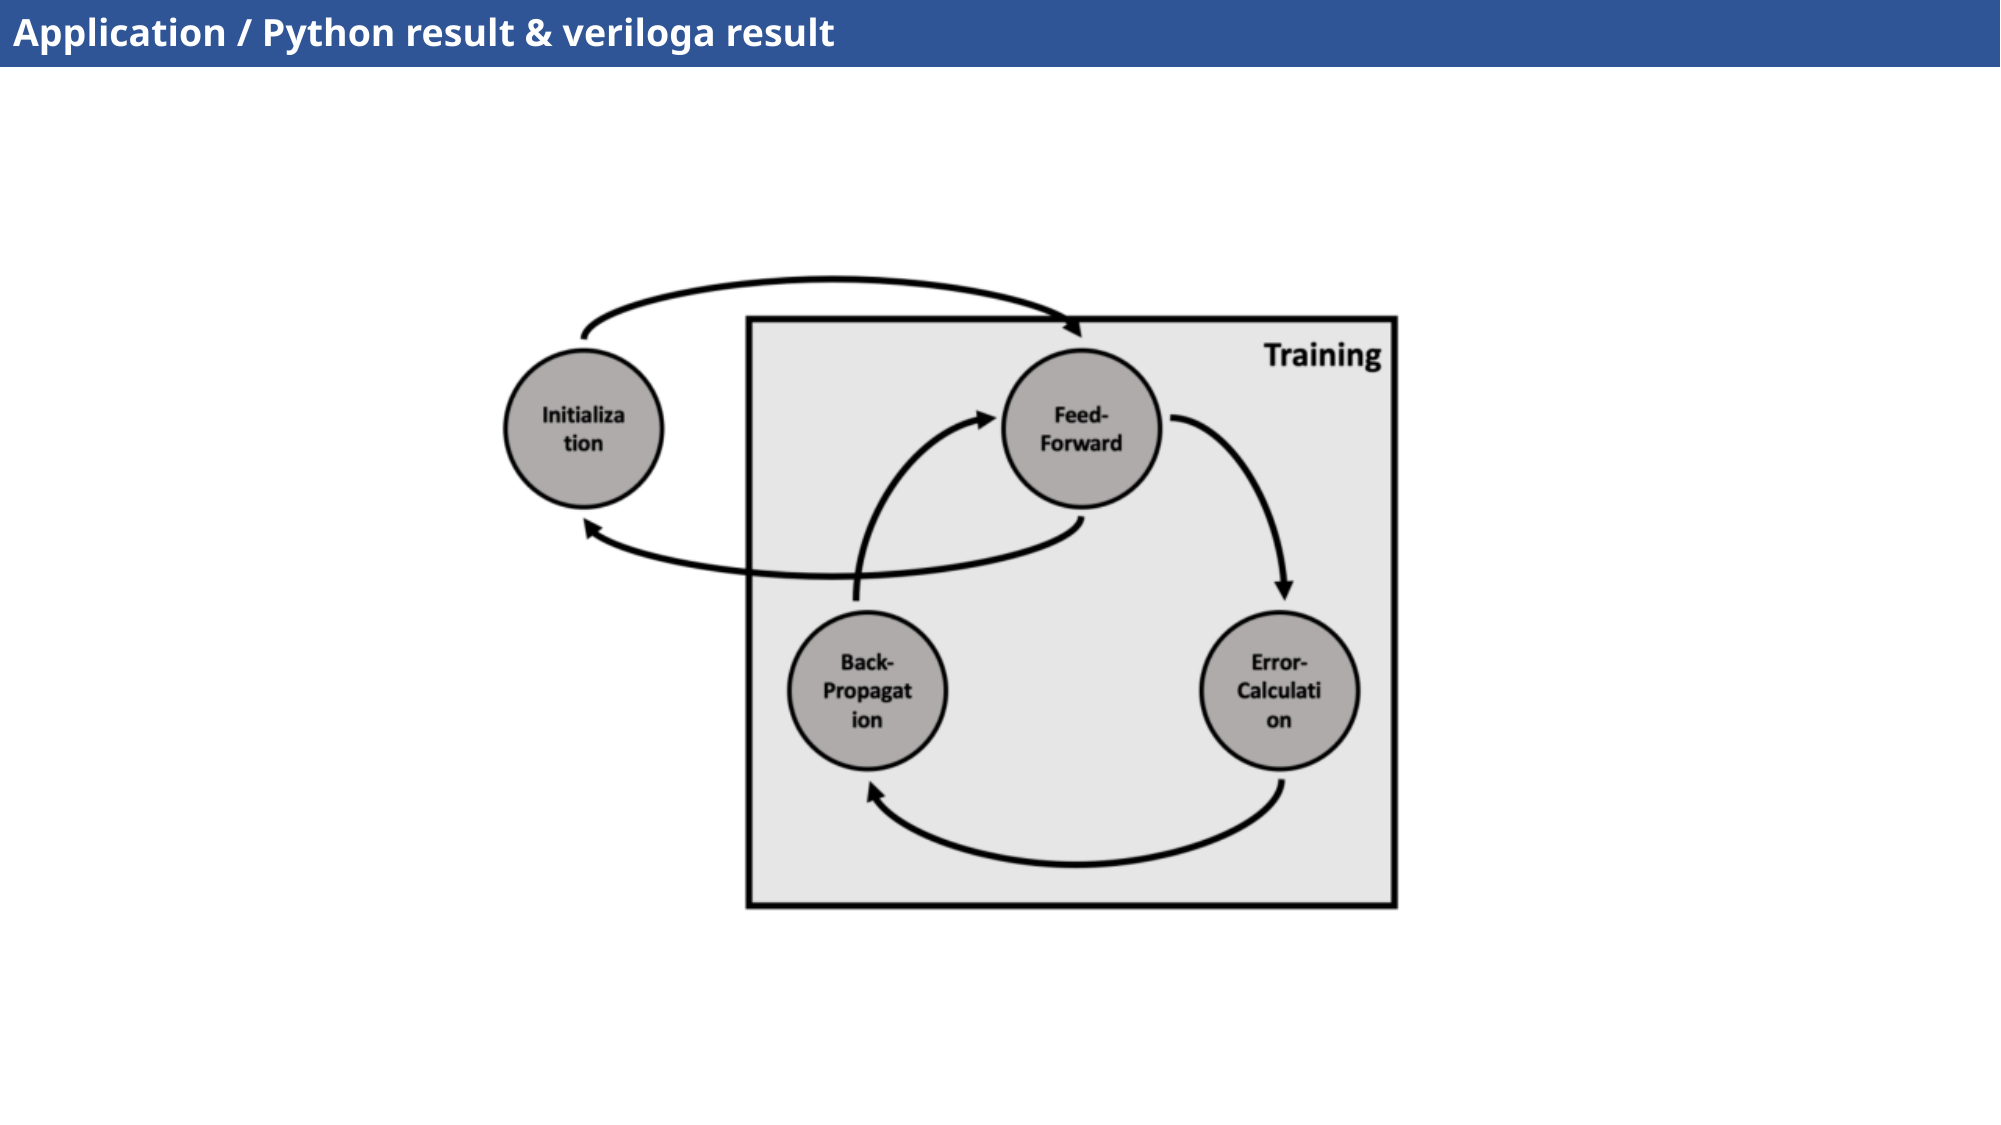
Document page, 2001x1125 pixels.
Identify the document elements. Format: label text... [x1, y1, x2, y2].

text_box Application / Python result & veriloga result [0, 1, 851, 62]
picture [453, 252, 1547, 926]
text_box [0, 0, 2000, 67]
